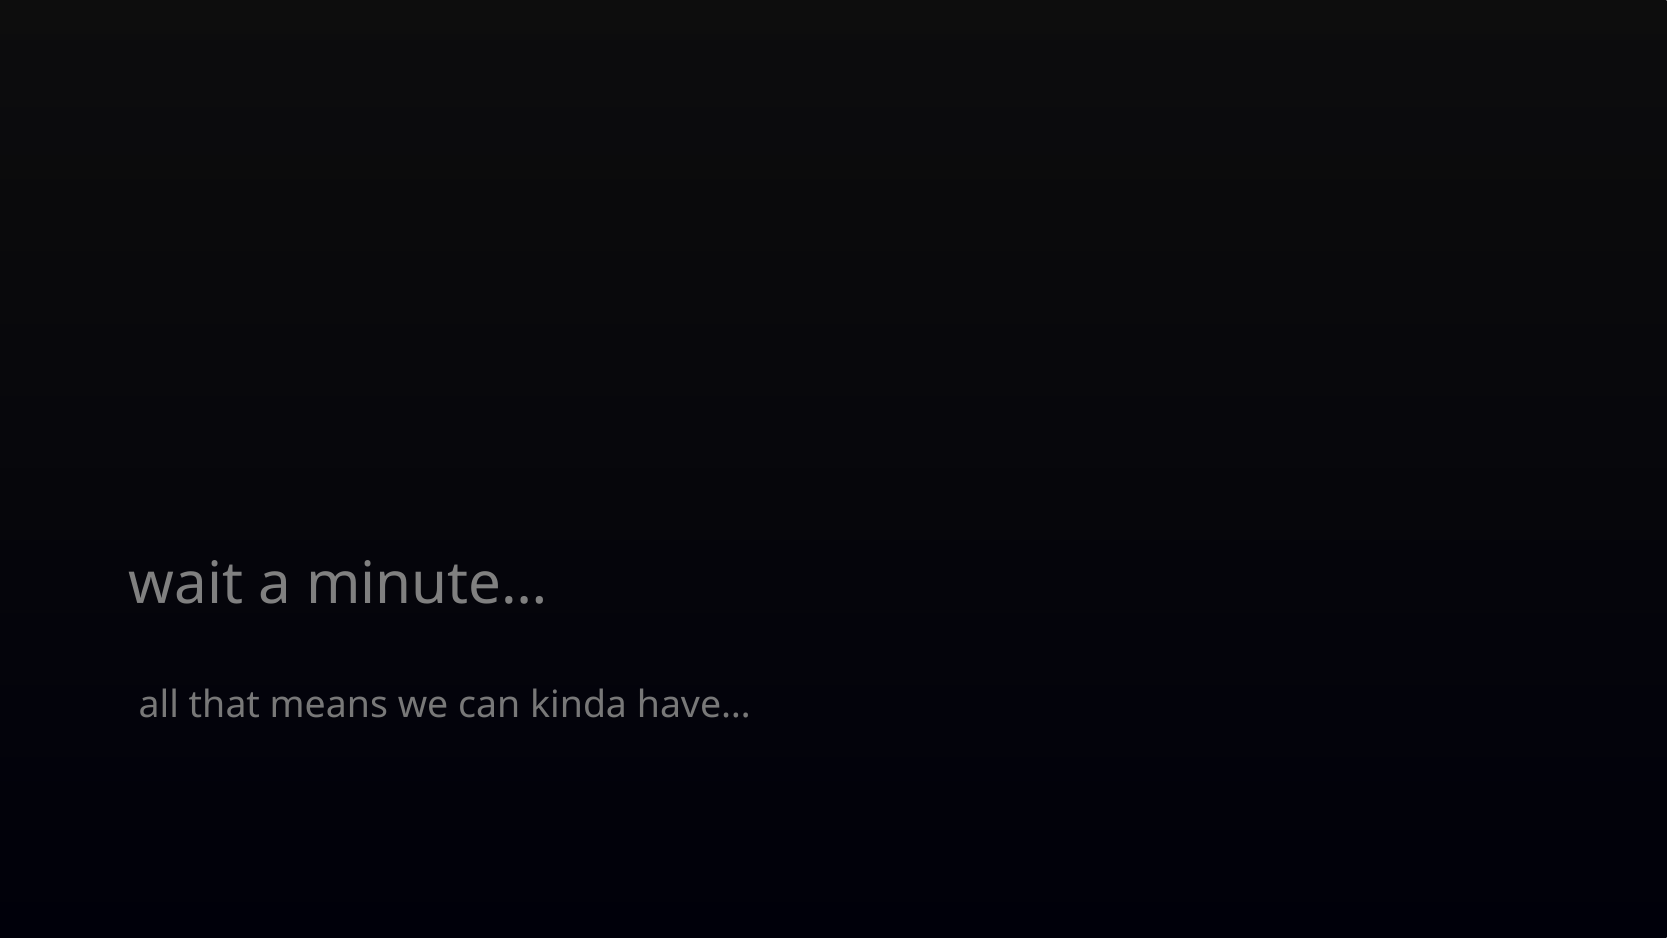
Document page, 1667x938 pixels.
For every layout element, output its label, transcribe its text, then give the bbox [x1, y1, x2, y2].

list all that means we can kinda have… [113, 627, 1552, 833]
title wait a minute… [113, 233, 1552, 624]
